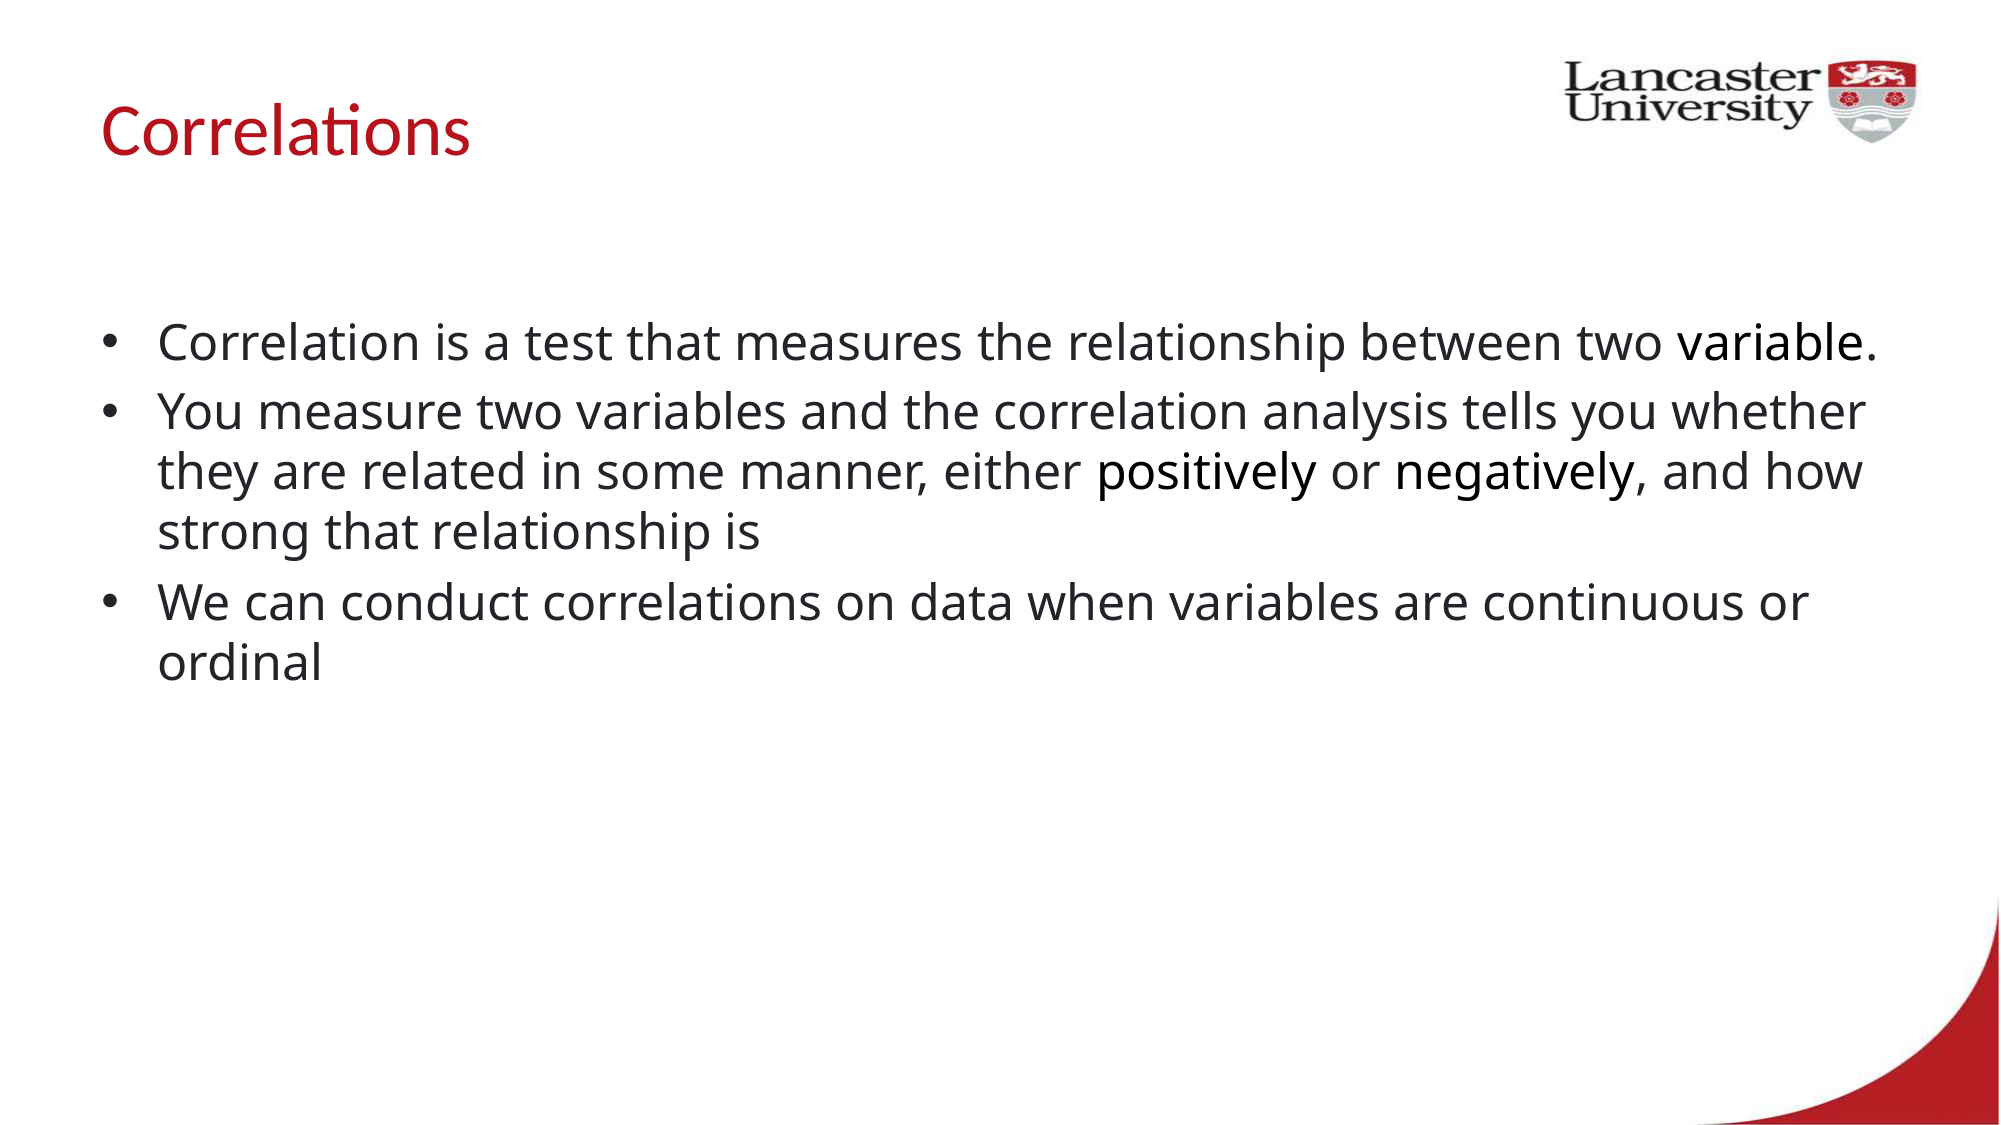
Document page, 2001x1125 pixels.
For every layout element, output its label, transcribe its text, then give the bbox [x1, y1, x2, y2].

title Correlations [86, 90, 1567, 279]
list Correlation is a test that measures the relationship between two variable. You measure two variables and the correlation analysis tells you whether they are related in some manner, either positively or negatively, and how strong that relationship is We can conduct correlations on data when variables are continuous or ordinal [86, 302, 1930, 1083]
picture [1, 0, 1999, 1125]
